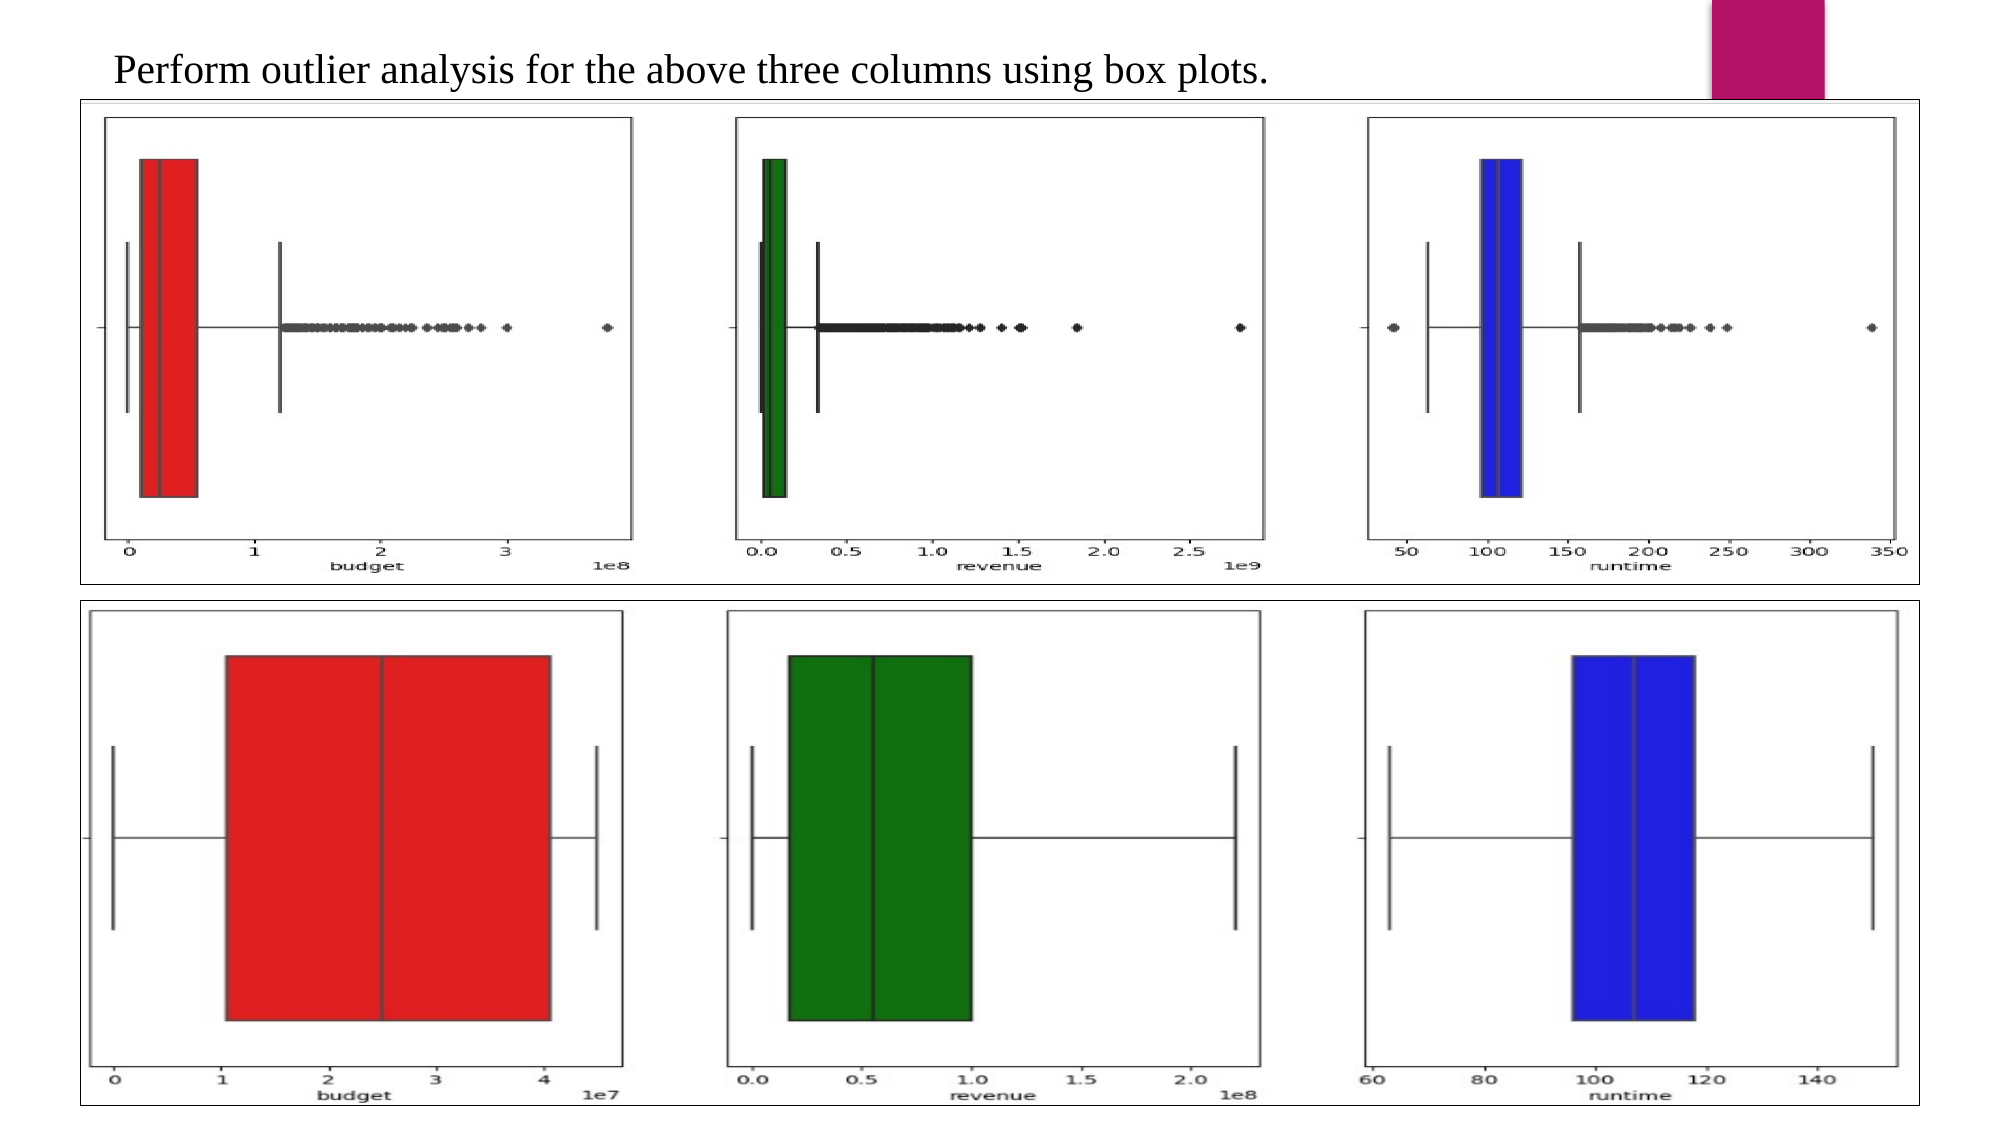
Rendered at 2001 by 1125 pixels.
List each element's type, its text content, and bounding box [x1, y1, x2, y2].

picture [79, 99, 1921, 585]
text_box Perform outlier analysis for the above three columns using box plots. [98, 34, 1823, 96]
picture [79, 599, 1921, 1106]
